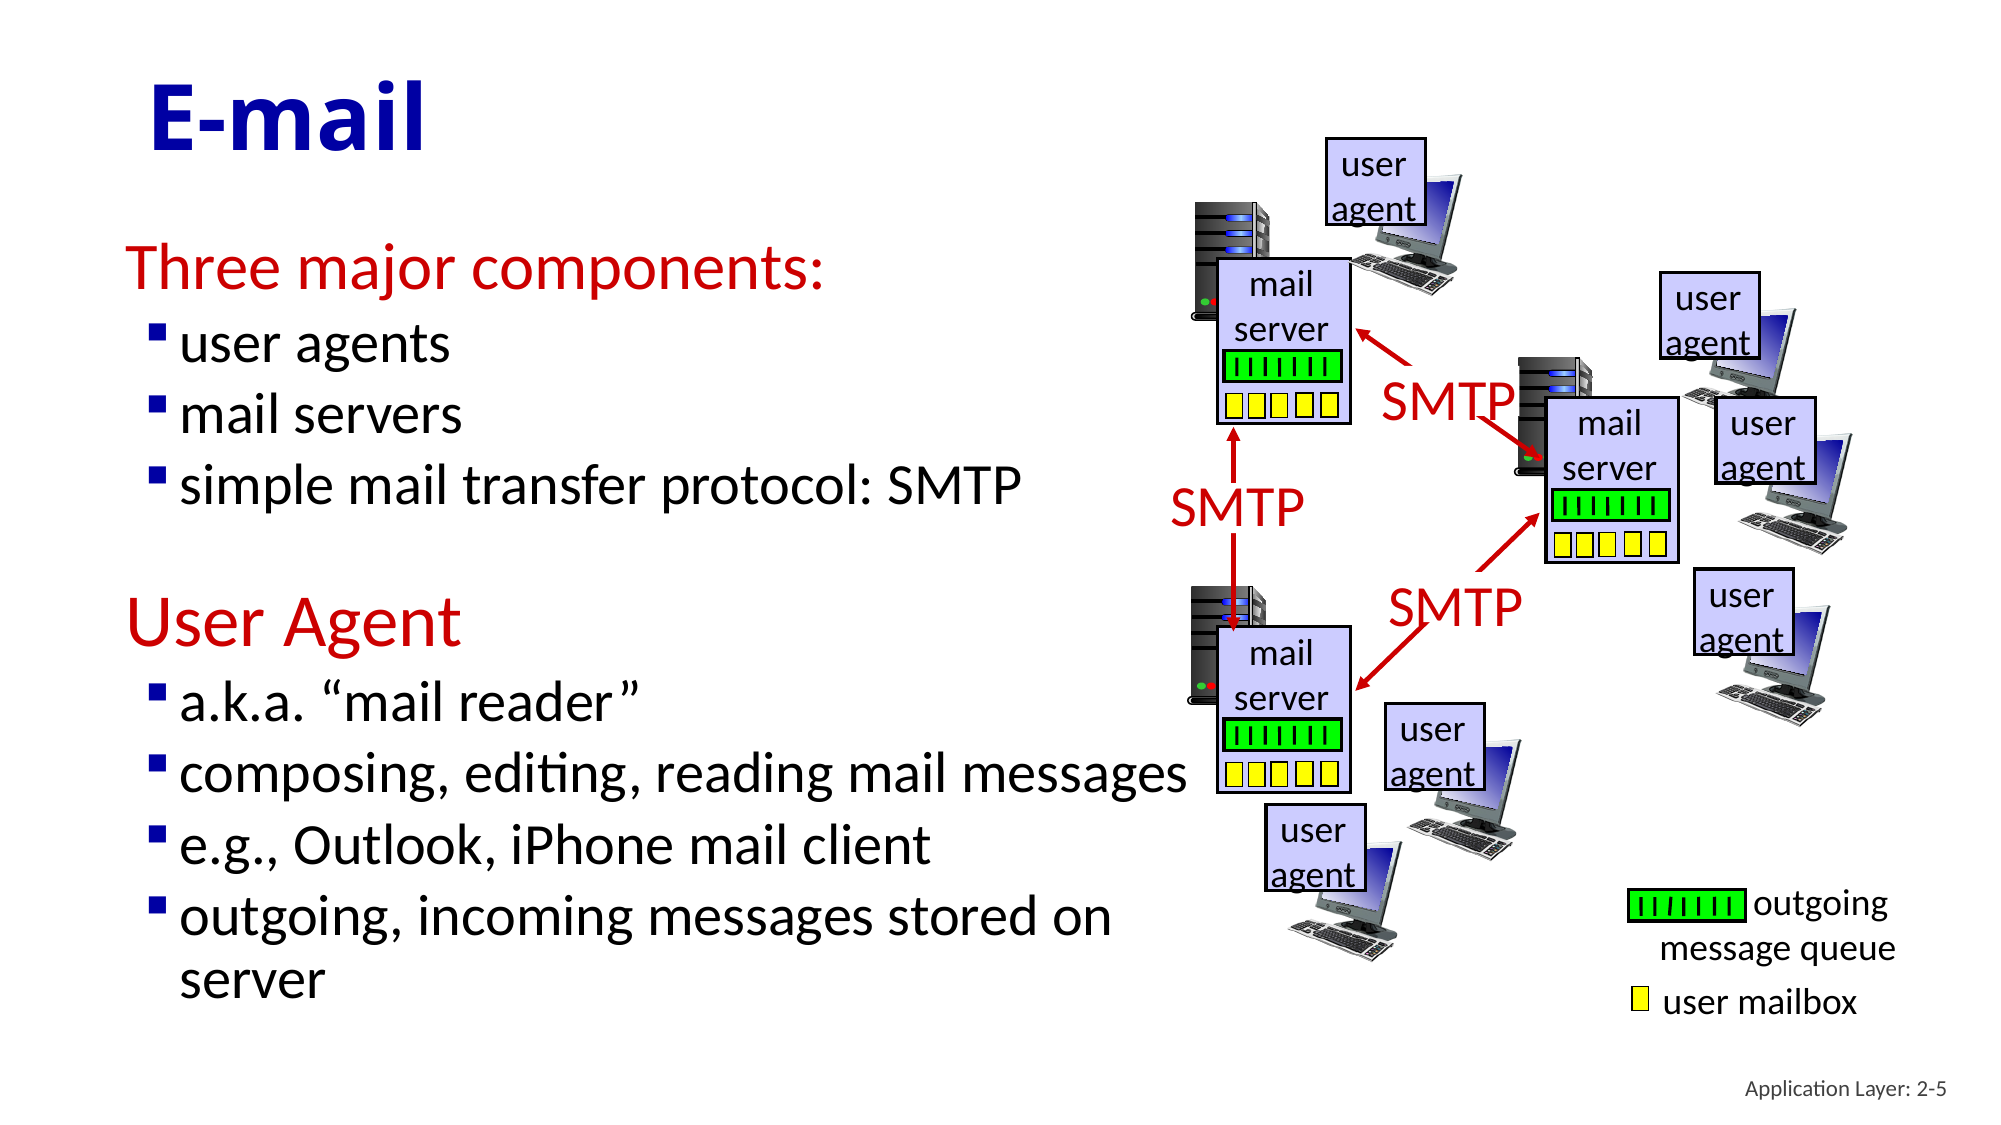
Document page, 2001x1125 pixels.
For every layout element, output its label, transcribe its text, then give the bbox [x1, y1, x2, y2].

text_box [1154, 328, 1254, 691]
title E-mail [131, 47, 1856, 195]
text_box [1187, 691, 1254, 793]
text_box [1254, 131, 1857, 972]
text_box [1628, 870, 1914, 1031]
slide_number Application Layer: 2-5 [1512, 1056, 1963, 1117]
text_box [1187, 202, 1254, 328]
text_box Three major components: user agents mail servers simple mail transfer protocol: SMTP User Agent a.k.a. “mail reader” composing, editing, reading mail messages e.g., Outlook, iPhone mail client outgoing, incoming messages stored on server [89, 224, 1258, 1025]
